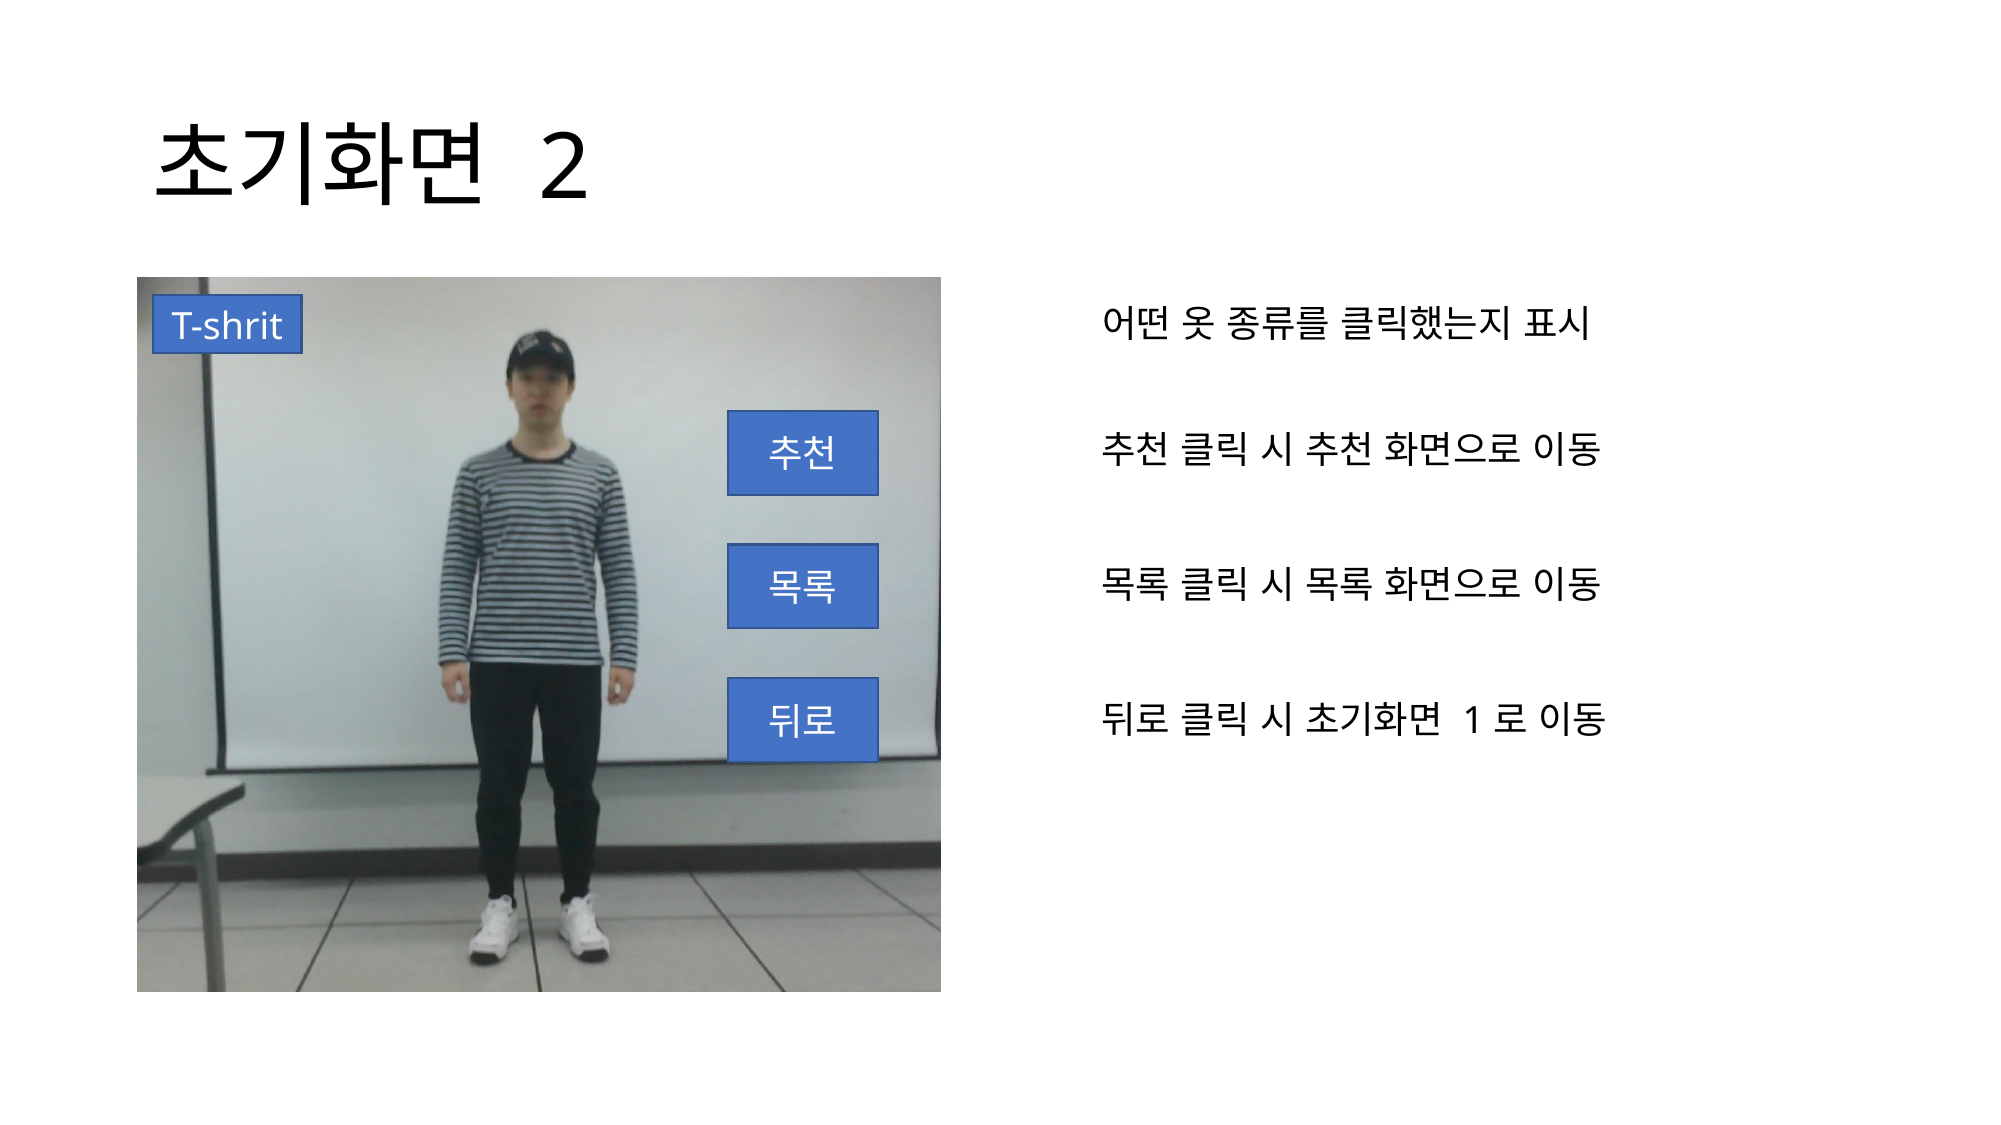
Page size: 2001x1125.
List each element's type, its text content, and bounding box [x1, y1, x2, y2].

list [137, 277, 941, 992]
text_box 추천 클릭 시 추천 화면으로 이동 목록 클릭 시 목록 화면으로 이동 뒤로 클릭 시 초기화면 1로 이동 [1086, 418, 1623, 749]
text_box 어떤 옷 종류를 클릭했는지 표시 [1087, 292, 1608, 353]
title 초기화면 2 [137, 59, 1863, 278]
